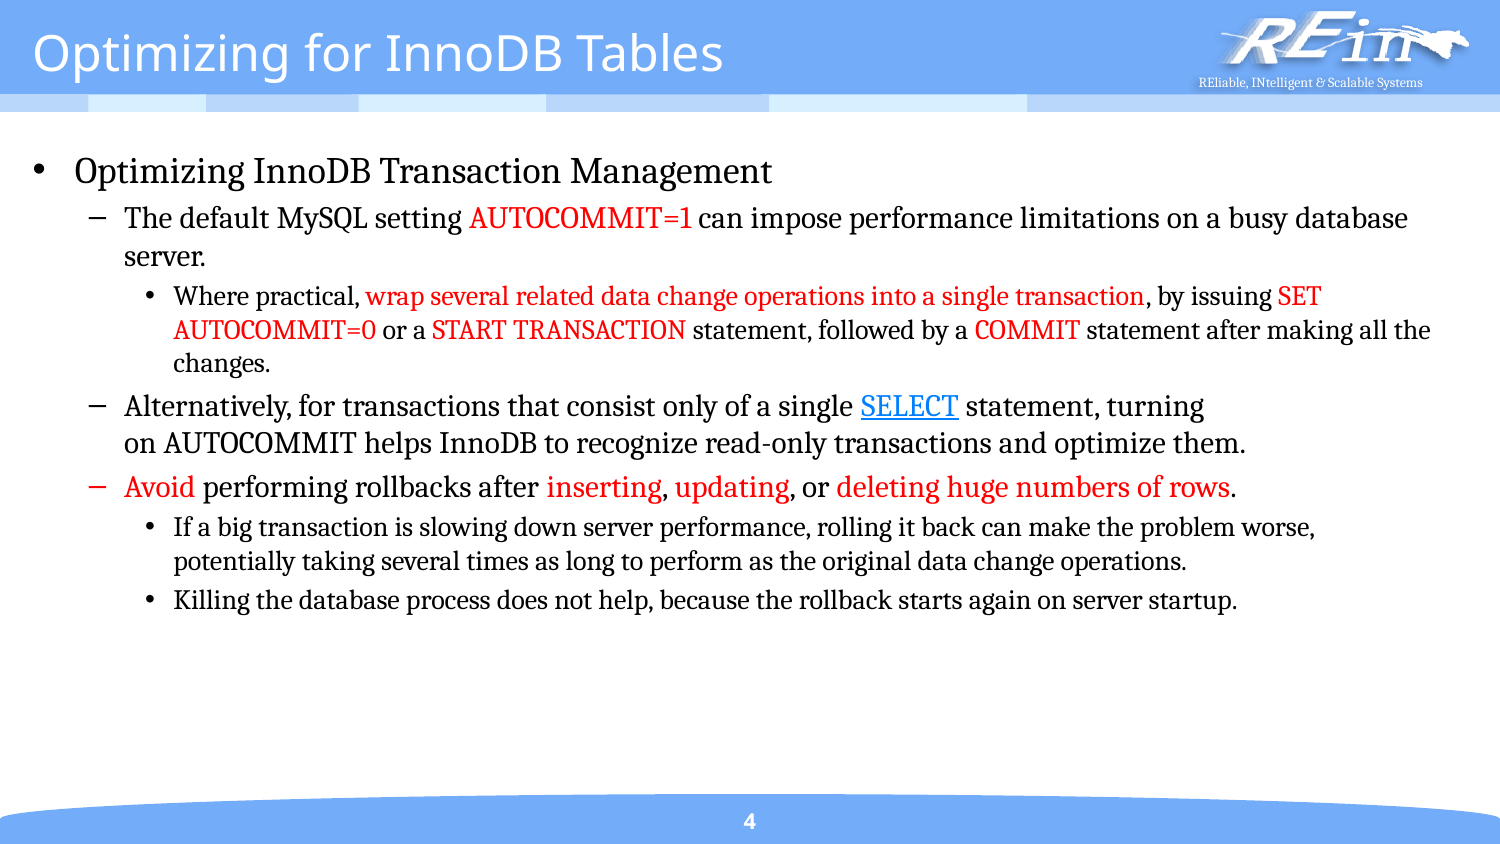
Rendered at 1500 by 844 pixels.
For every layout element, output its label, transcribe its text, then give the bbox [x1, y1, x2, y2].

title Optimizing for InnoDB Tables [17, 17, 1136, 86]
slide_number 4 [667, 802, 833, 842]
list Optimizing InnoDB Transaction Management The default MySQL setting AUTOCOMMIT=1 can impose performance limitations on a busy database server. Where practical, wrap several related data change operations into a single transaction, by issuing SET AUTOCOMMIT=0 or a START TRANSACTION statement, followed by a COMMIT statement after making all the changes. Alternatively, for transactions that consist only of a single SELECT statement, turning on AUTOCOMMIT helps InnoDB to recognize read-only transactions and optimize them. Avoid performing rollbacks after inserting, updating, or deleting huge numbers of rows. If a big transaction is slowing down server performance, rolling it back can make the problem worse, potentially taking several times as long to perform as the original data change operations. Killing the database process does not help, because the rollback starts again on server startup. [17, 138, 1459, 786]
